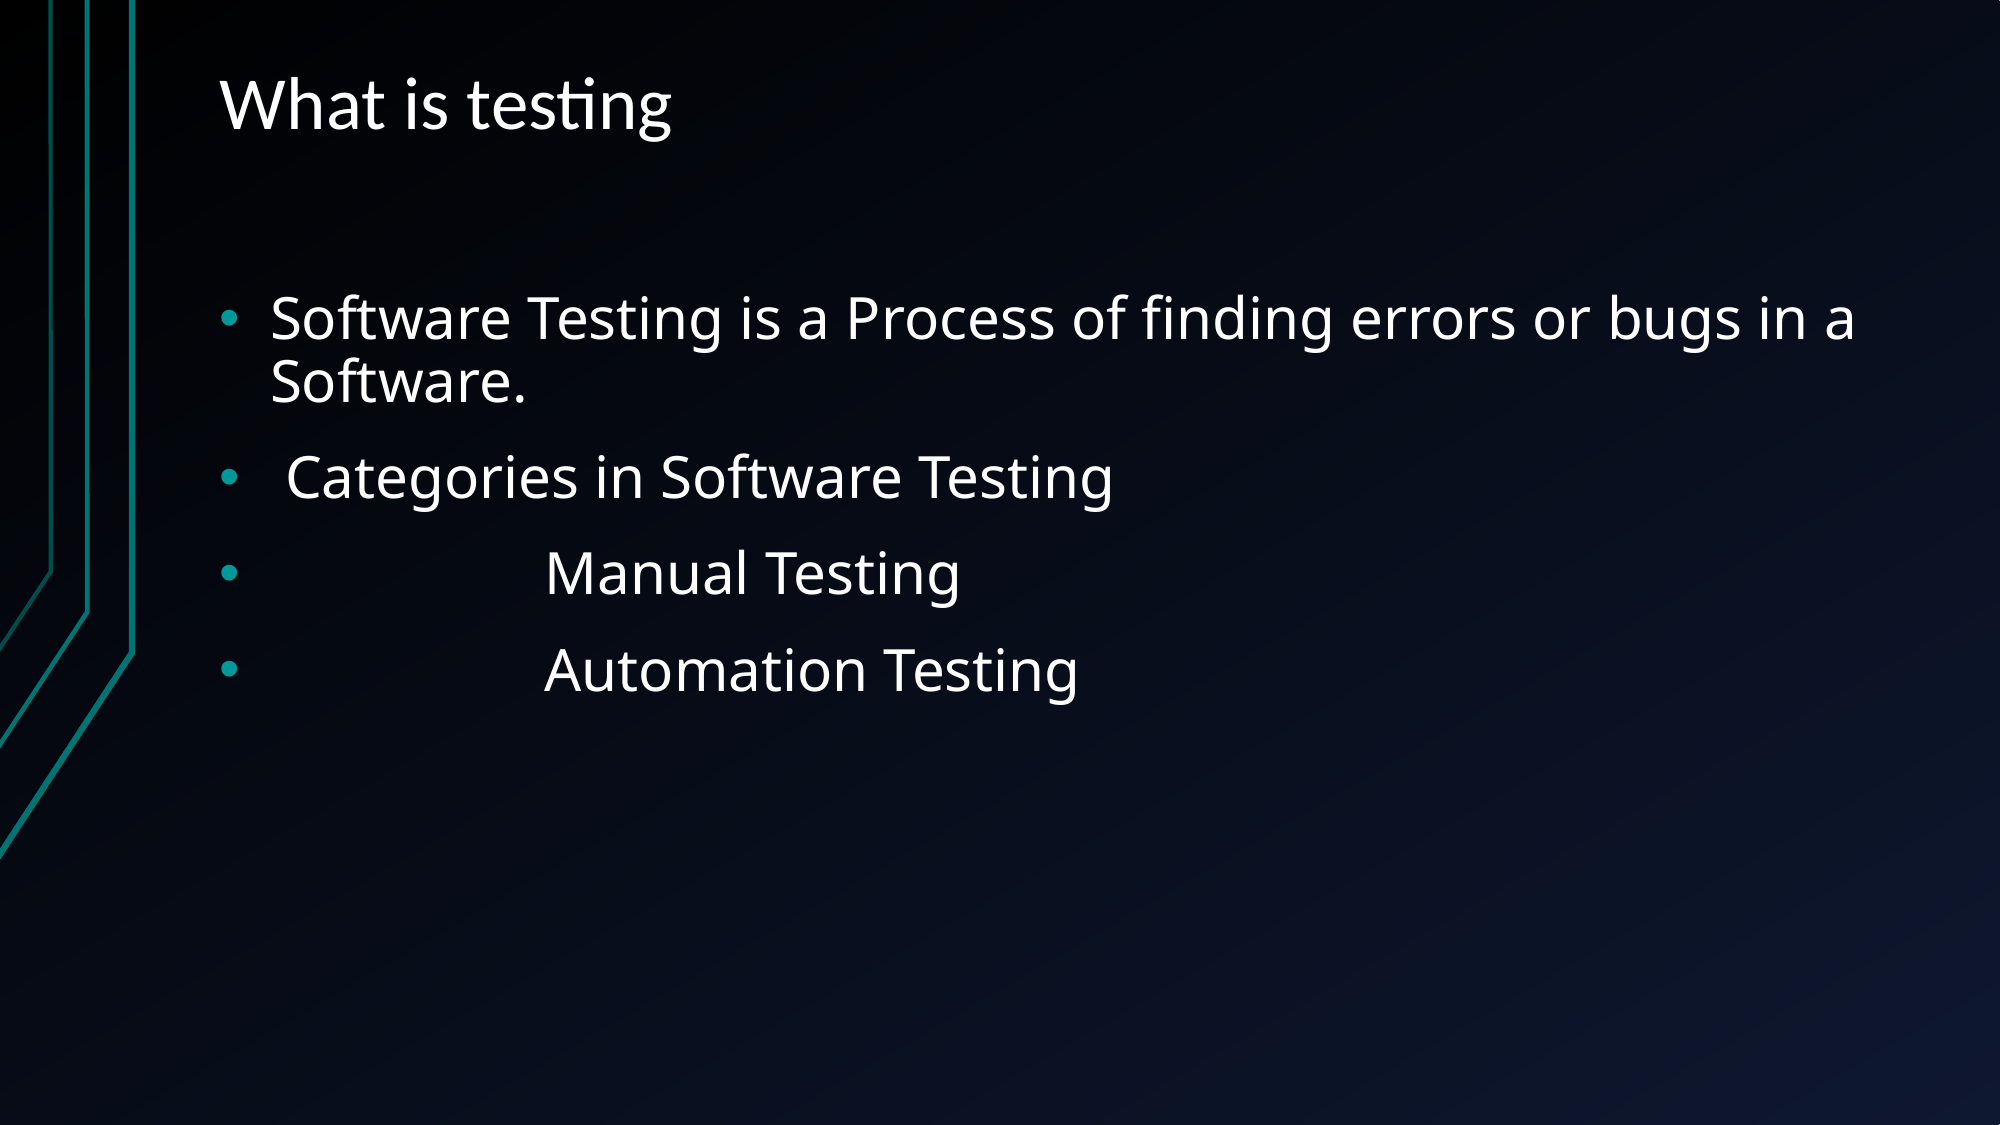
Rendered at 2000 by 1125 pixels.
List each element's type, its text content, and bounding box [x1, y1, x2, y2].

list Software Testing is a Process of finding errors or bugs in a Software. Categories in Software Testing Manual Testing Automation Testing [199, 279, 1900, 1012]
title What is testing [199, 45, 1900, 246]
